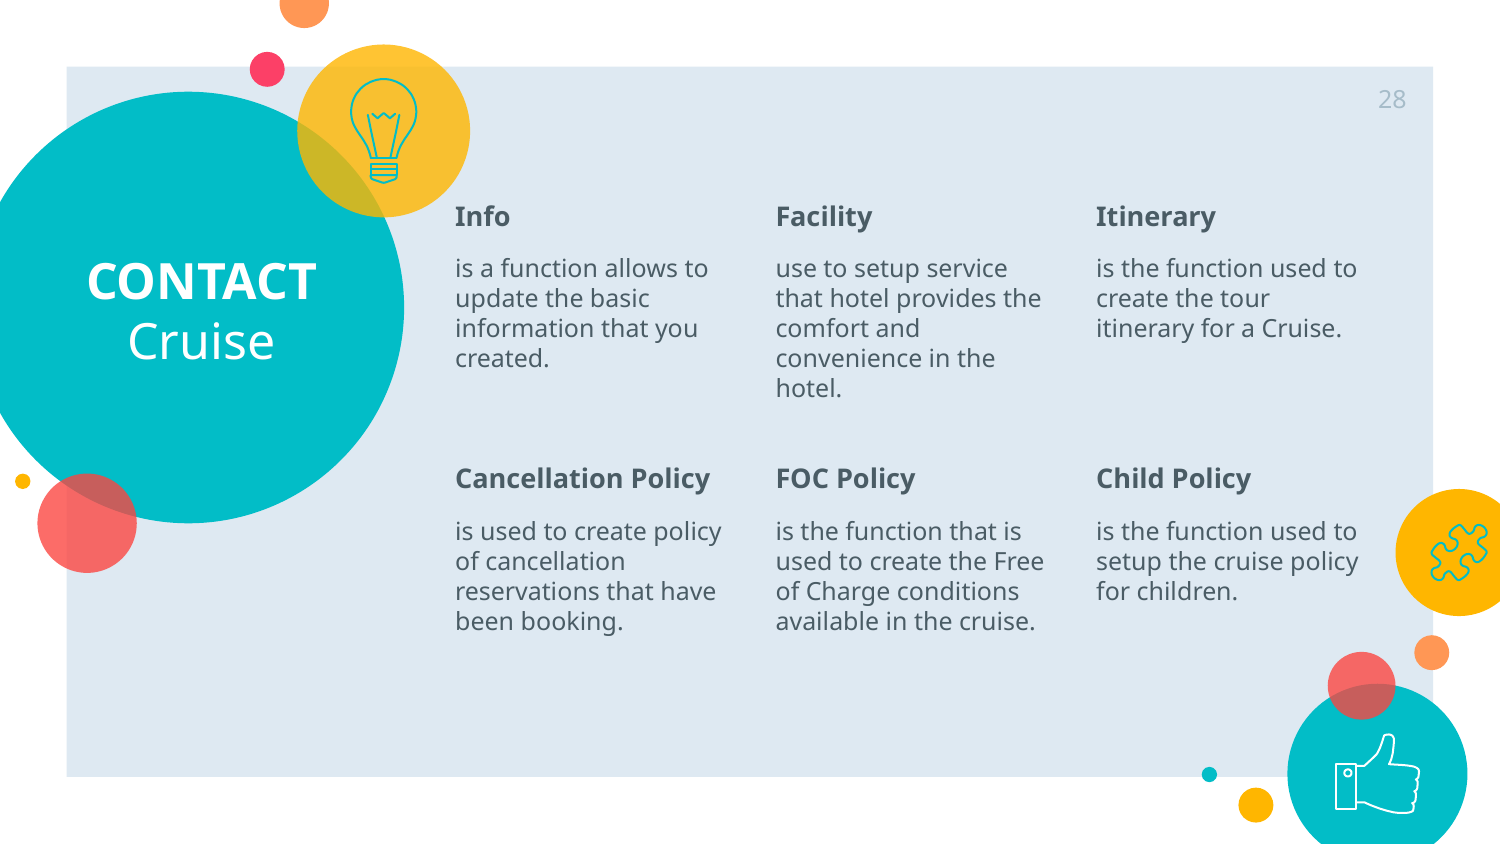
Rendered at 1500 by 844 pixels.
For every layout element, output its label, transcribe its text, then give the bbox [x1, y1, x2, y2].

title CONTACT Cruise [13, 93, 390, 526]
list Info is a function allows to update the basic information that you created. [440, 184, 745, 446]
list Child Policy is the function used to setup the cruise policy for children. [1081, 446, 1387, 718]
list Itinerary is the function used to create the tour itinerary for a Cruise. [1081, 184, 1387, 446]
list Facility use to setup service that hotel provides the comfort and convenience in the hotel. [760, 184, 1066, 446]
list FOC Policy is the function that is used to create the Free of Charge conditions available in the cruise. [760, 446, 1066, 718]
slide_number 28 [1331, 68, 1422, 134]
list Cancellation Policy is used to create policy of cancellation reservations that have been booking. [440, 446, 745, 718]
